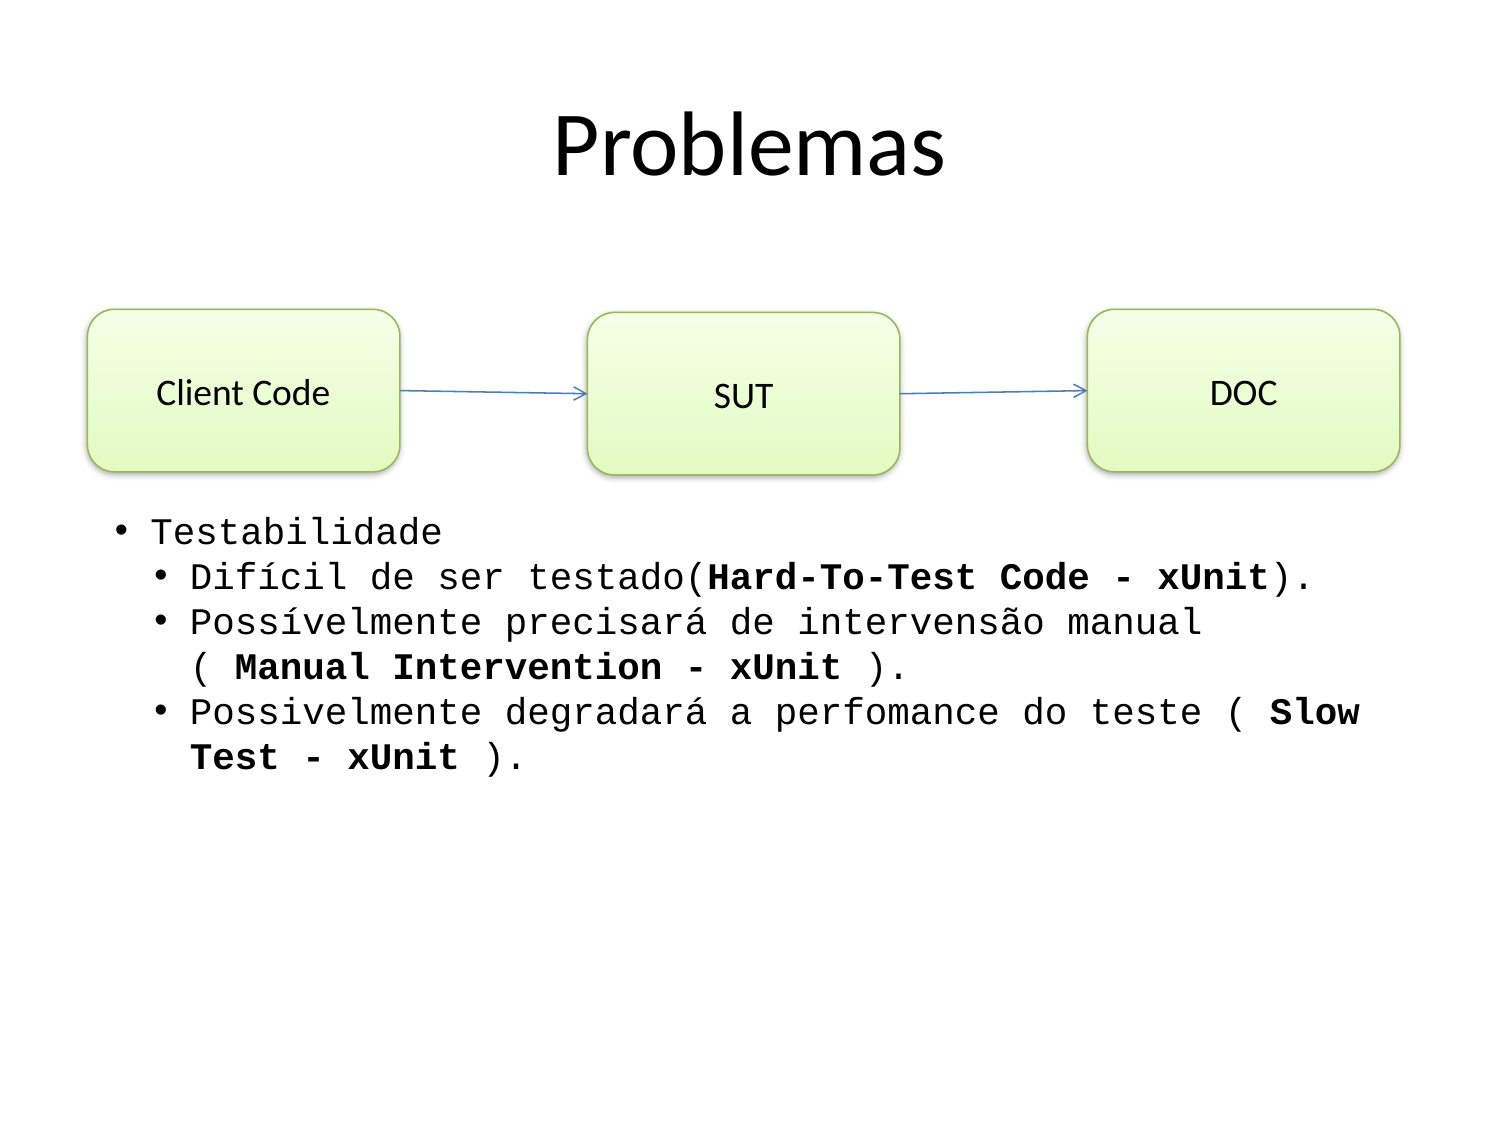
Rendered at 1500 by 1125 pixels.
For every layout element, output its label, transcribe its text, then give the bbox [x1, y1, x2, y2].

text_box DOC [1086, 308, 1401, 473]
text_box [899, 390, 1088, 394]
text_box SUT [586, 311, 901, 476]
title Problemas [75, 45, 1425, 233]
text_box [399, 390, 588, 394]
text_box Client Code [86, 308, 401, 473]
text_box Testabilidade Difícil de ser testado(Hard-To-Test Code - xUnit). Possívelmente precisará de intervensão manual ( Manual Intervention - xUnit ). Possivelmente degradará a perfomance do teste ( Slow Test - xUnit ). [99, 499, 1400, 785]
